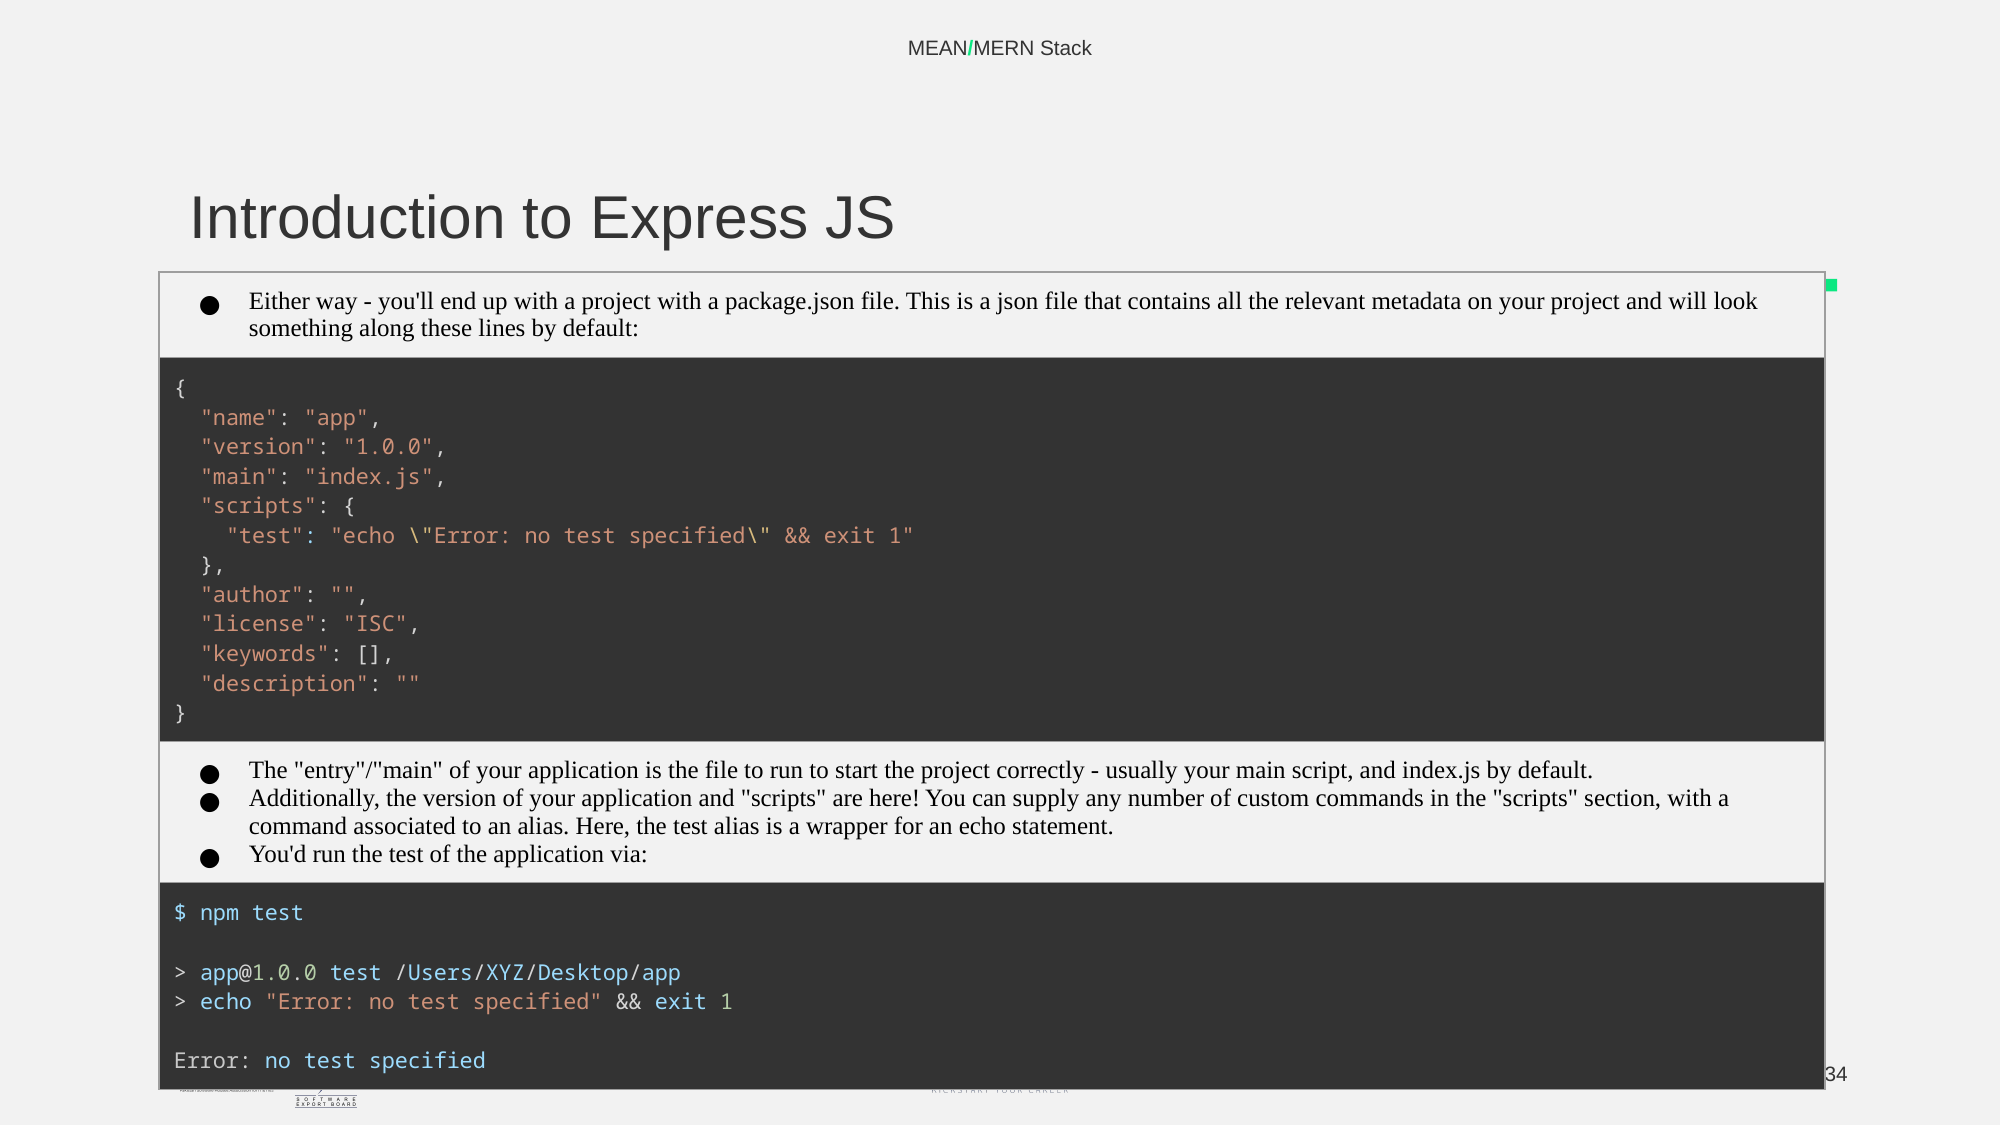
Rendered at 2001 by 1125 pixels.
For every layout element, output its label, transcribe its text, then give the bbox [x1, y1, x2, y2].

table_header Either way - you'll end up with a project with a package.json file. This is a json file that contains all the relevant metadata on your project and will look something along these lines by default: [160, 273, 1824, 357]
slide_number ‹#› [1412, 1042, 1863, 1103]
title Introduction to Express JS [174, 156, 1825, 259]
table_cell The "entry"/"main" of your application is the file to run to start the project correctly - usually your main script, and index.js by default. Additionally, the version of your application and "scripts" are here! You can supply any number of custom commands in the "scripts" section, with a command associated to an alias. Here, the test alias is a wrapper for an echo statement. You'd run the test of the application via: [160, 742, 1824, 882]
picture [295, 1090, 357, 1108]
table_cell $ npm test > app@1.0.0 test /Users/XYZ/Desktop/app > echo "Error: no test specified" && exit 1 Error: no test specified [160, 883, 1824, 1089]
footer MEAN/MERN Stack [662, 17, 1338, 77]
table_cell { "name": "app", "version": "1.0.0", "main": "index.js", "scripts": { "test": "echo \"Error: no test specified\" && exit 1" }, "author": "", "license": "ISC", "keywords": [], "description": "" } [160, 358, 1824, 741]
